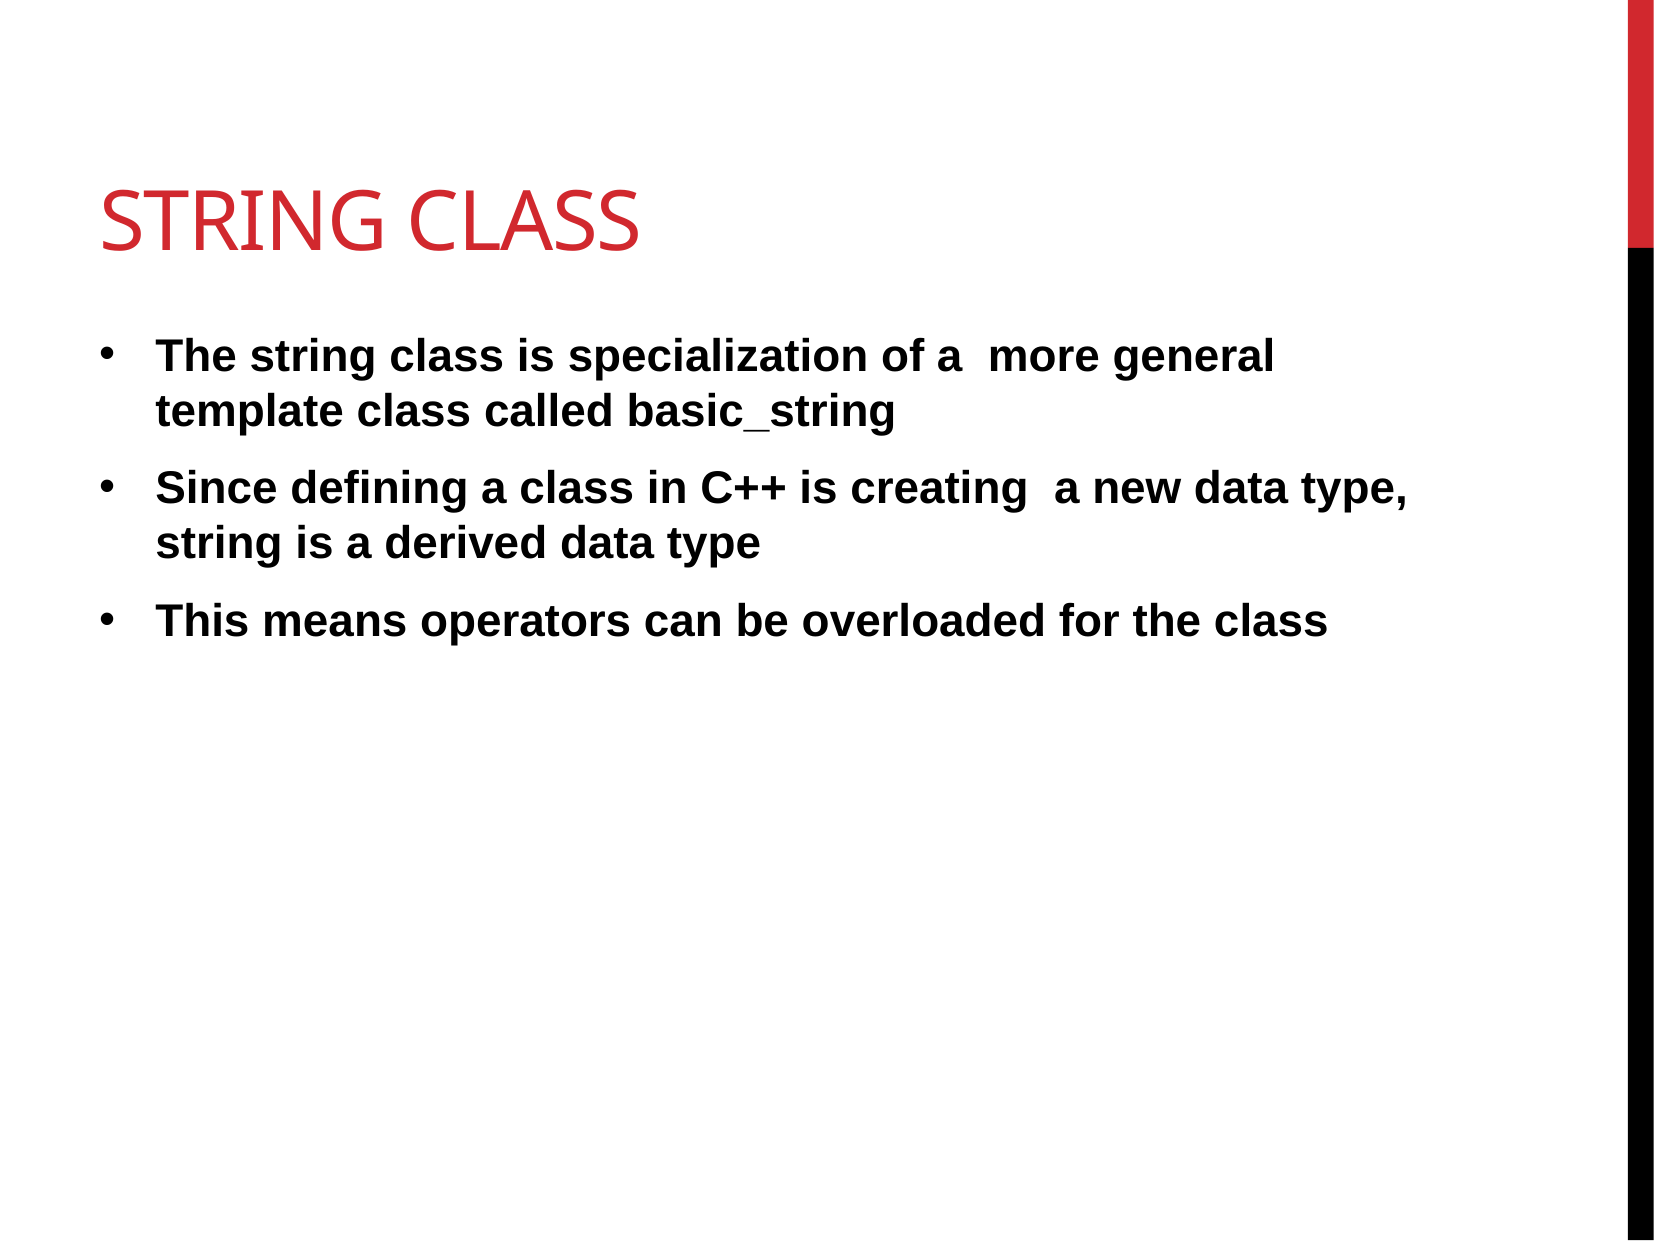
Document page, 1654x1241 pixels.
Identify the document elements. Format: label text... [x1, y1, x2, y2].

list The string class is specialization of a more general template class called basic_string Since defining a class in C++ is creating a new data type, string is a derived data type This means operators can be overloaded for the class [82, 316, 1461, 1109]
title String Class [82, 27, 1130, 276]
